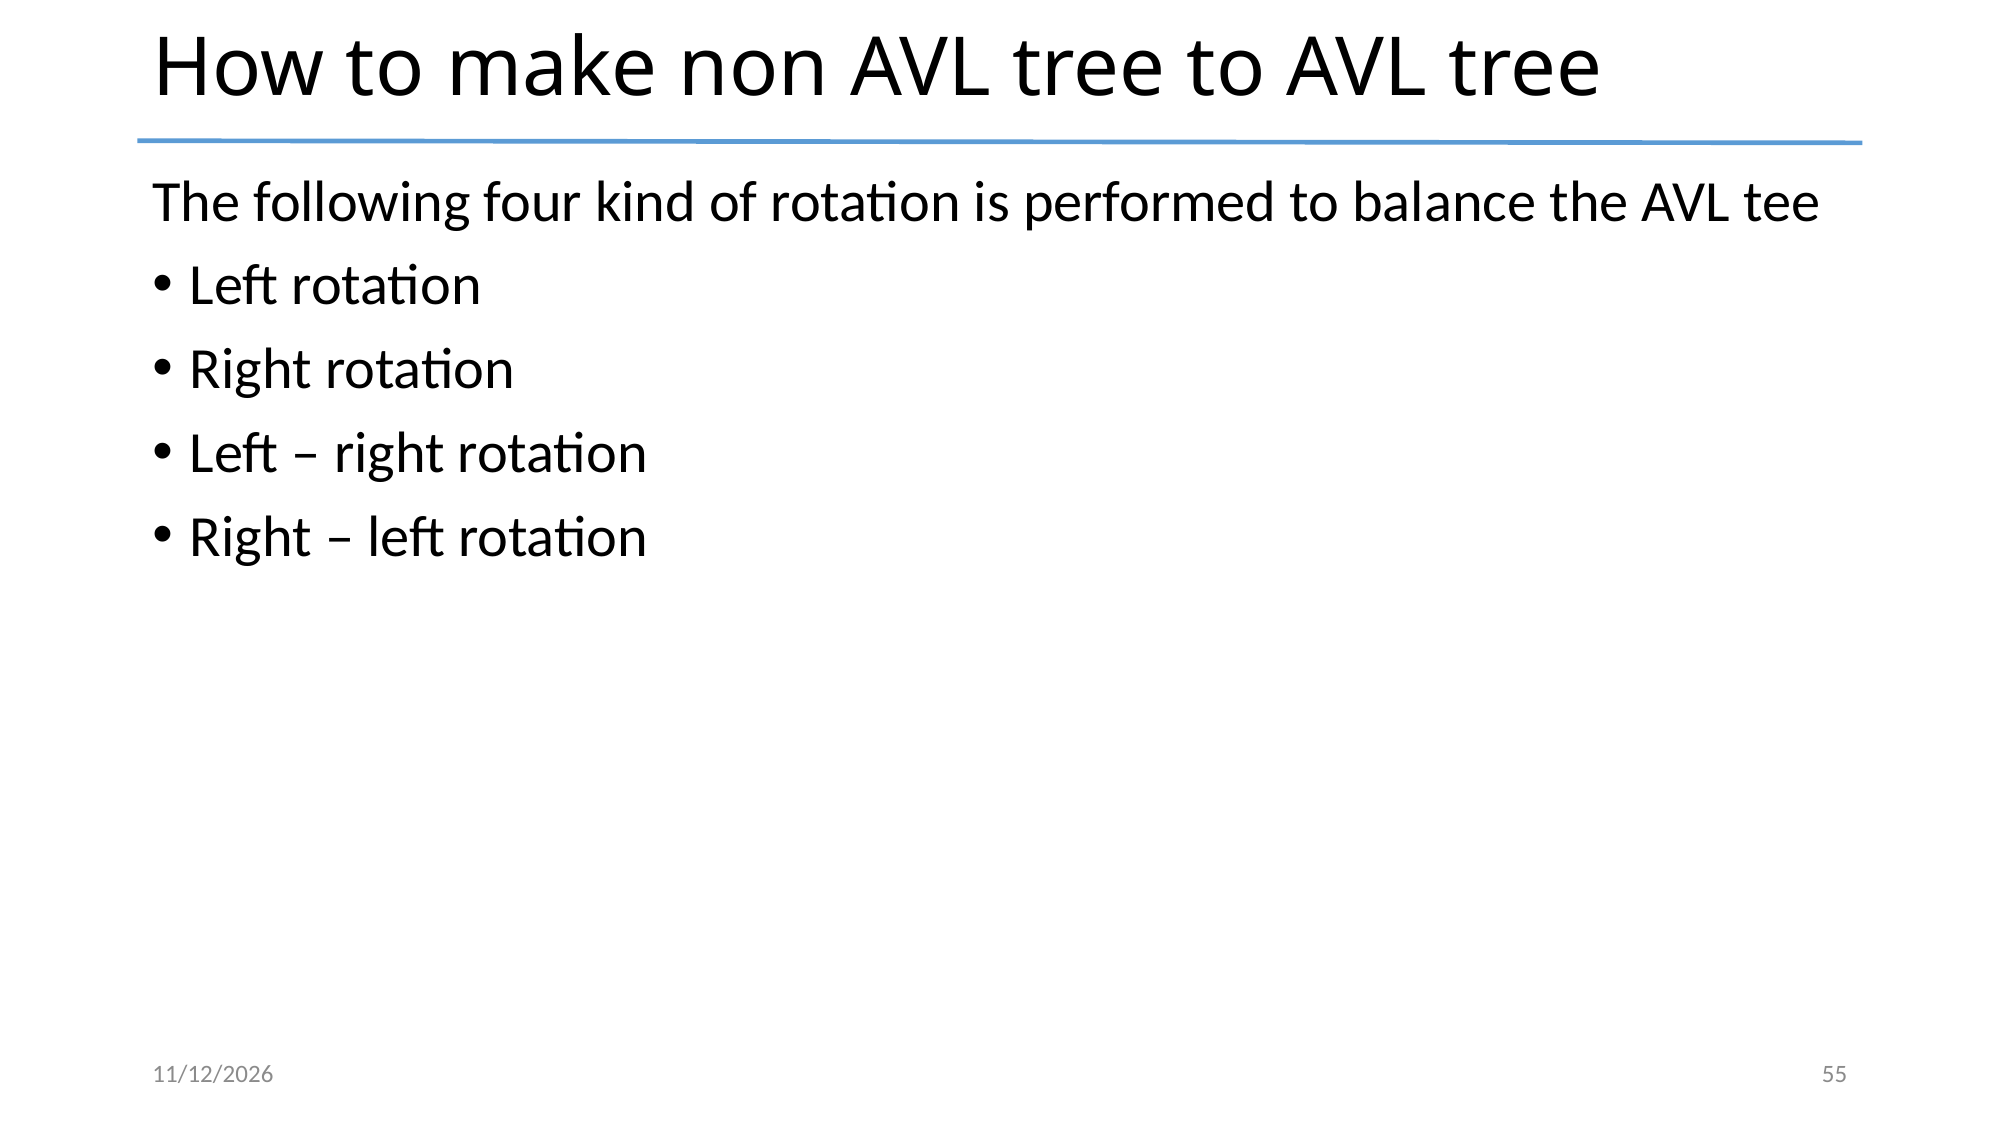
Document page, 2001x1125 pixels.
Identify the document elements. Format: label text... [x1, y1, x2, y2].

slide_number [137, 1042, 588, 1103]
title How to make non AVL tree to AVL tree [137, 16, 1863, 121]
slide_number 55 [1412, 1042, 1863, 1103]
list The following four kind of rotation is performed to balance the AVL tee Left rotation Right rotation Left – right rotation Right – left rotation [137, 163, 1863, 1000]
